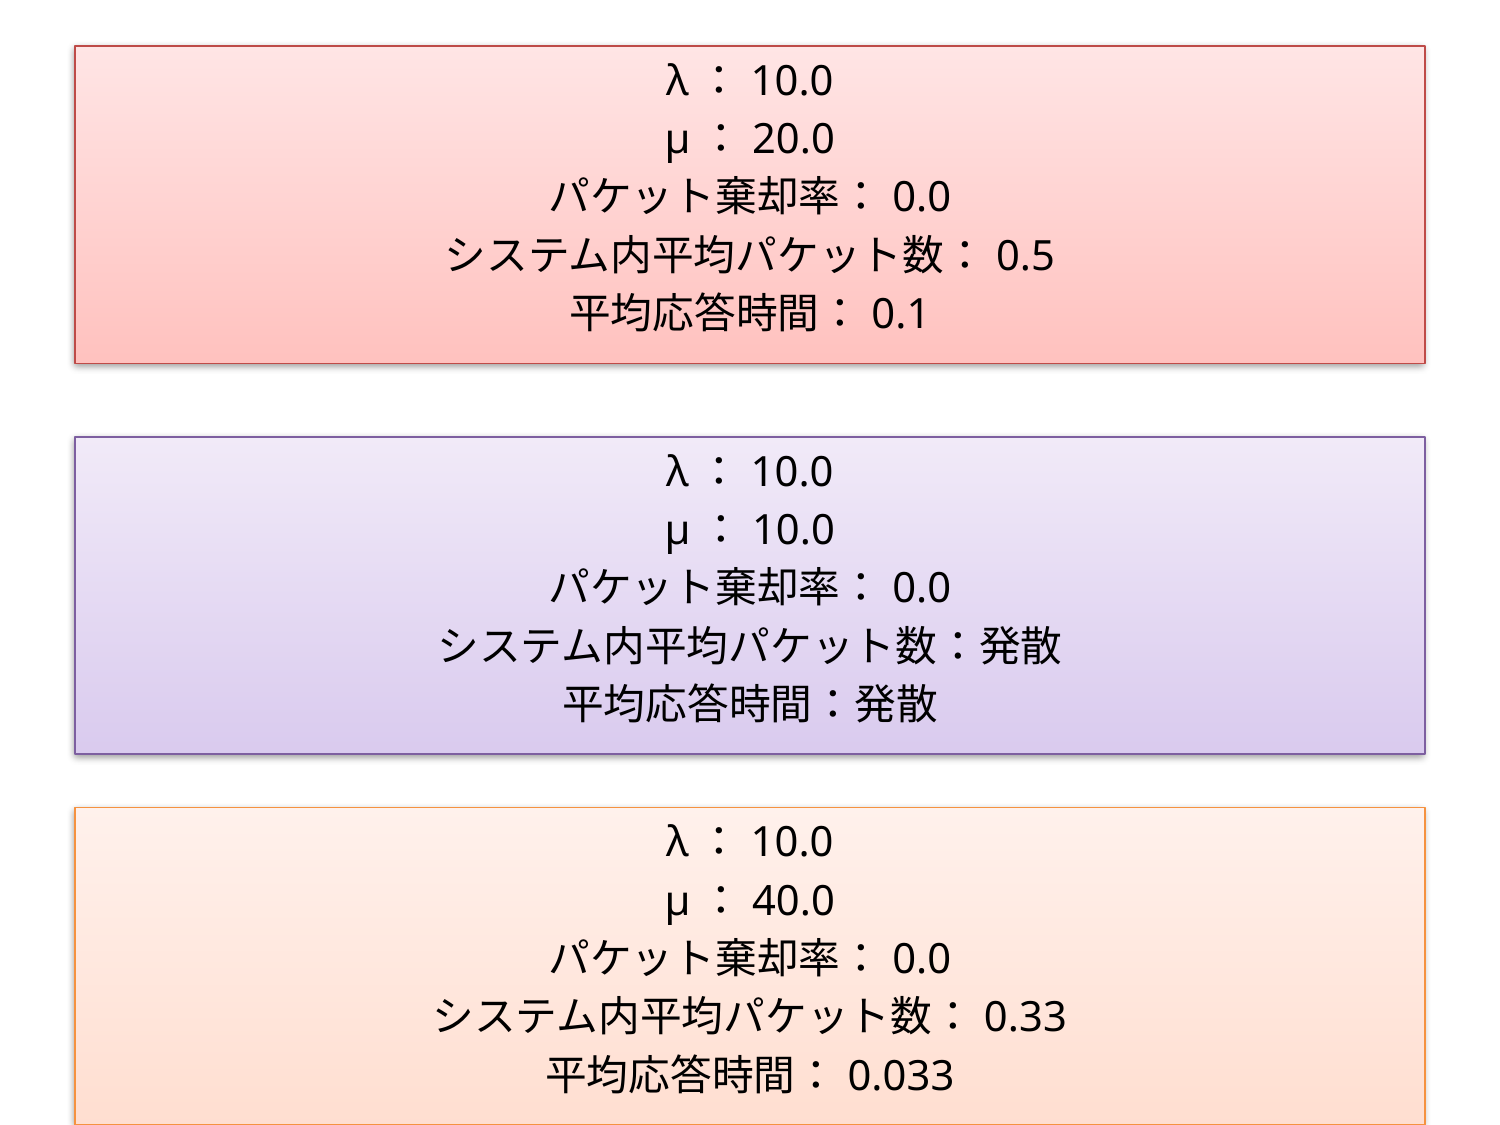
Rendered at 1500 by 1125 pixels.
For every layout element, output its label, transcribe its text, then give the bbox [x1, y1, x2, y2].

text_box λ：10.0 μ：40.0 パケット棄却率：0.0 システム内平均パケット数：0.33 平均応答時間：0.033 [74, 807, 1426, 1125]
list λ：10.0 μ：20.0 パケット棄却率：0.0 システム内平均パケット数：0.5 平均応答時間：0.1 [74, 45, 1426, 364]
text_box λ：10.0 μ：10.0 パケット棄却率：0.0 システム内平均パケット数：発散 平均応答時間：発散 [74, 436, 1426, 755]
